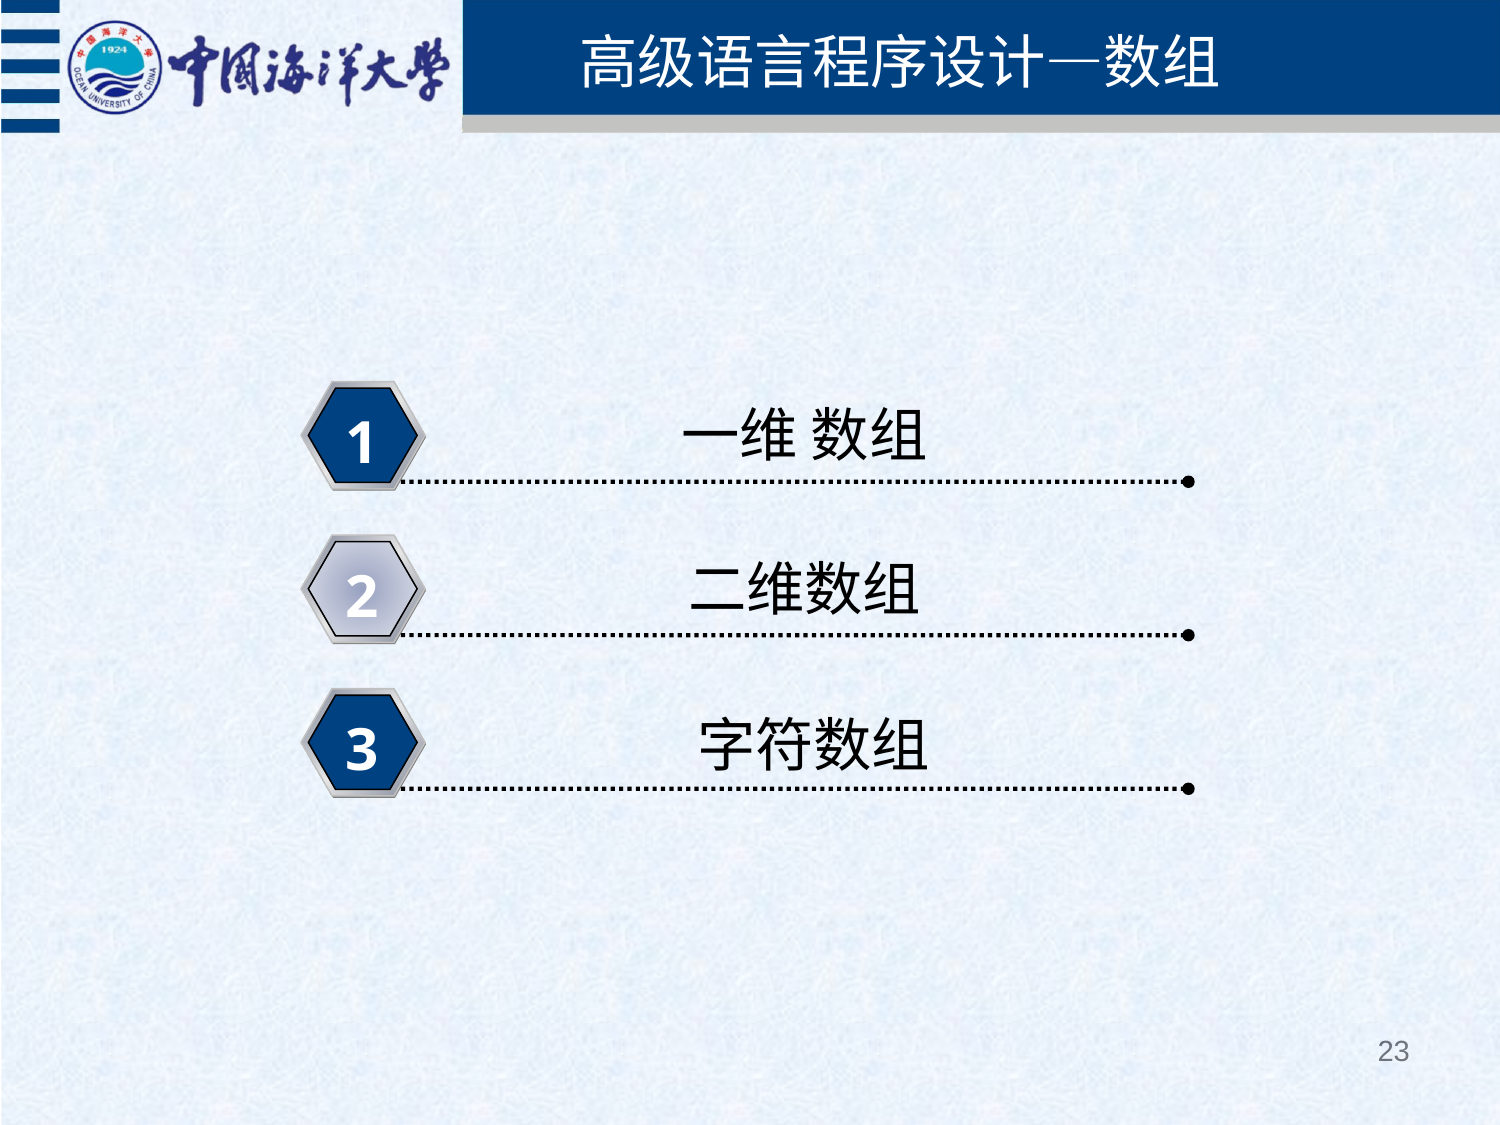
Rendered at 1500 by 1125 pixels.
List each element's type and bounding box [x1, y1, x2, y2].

picture [1, 0, 1500, 1125]
text_box [300, 381, 1189, 491]
text_box [300, 535, 1189, 645]
text_box [300, 688, 1189, 858]
